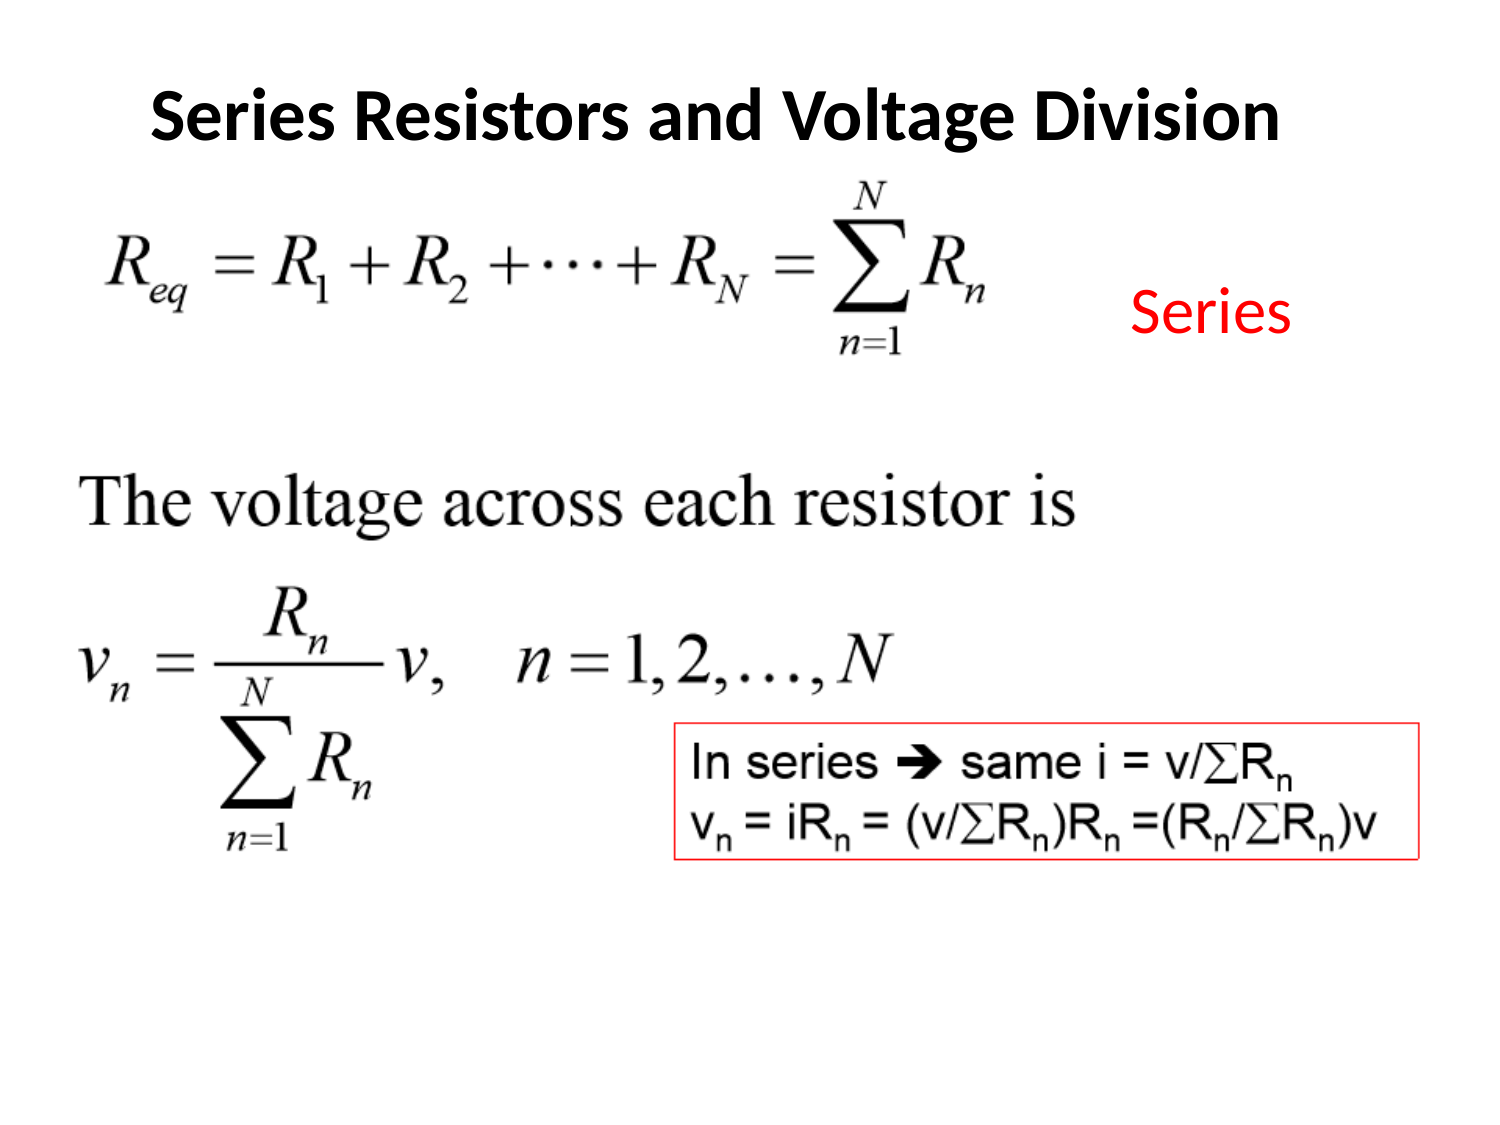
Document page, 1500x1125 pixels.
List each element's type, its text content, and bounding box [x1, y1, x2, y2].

picture [48, 152, 1046, 371]
text_box Series Resistors and Voltage Division [135, 58, 1306, 164]
picture [41, 420, 1459, 881]
text_box Series [1116, 259, 1365, 355]
